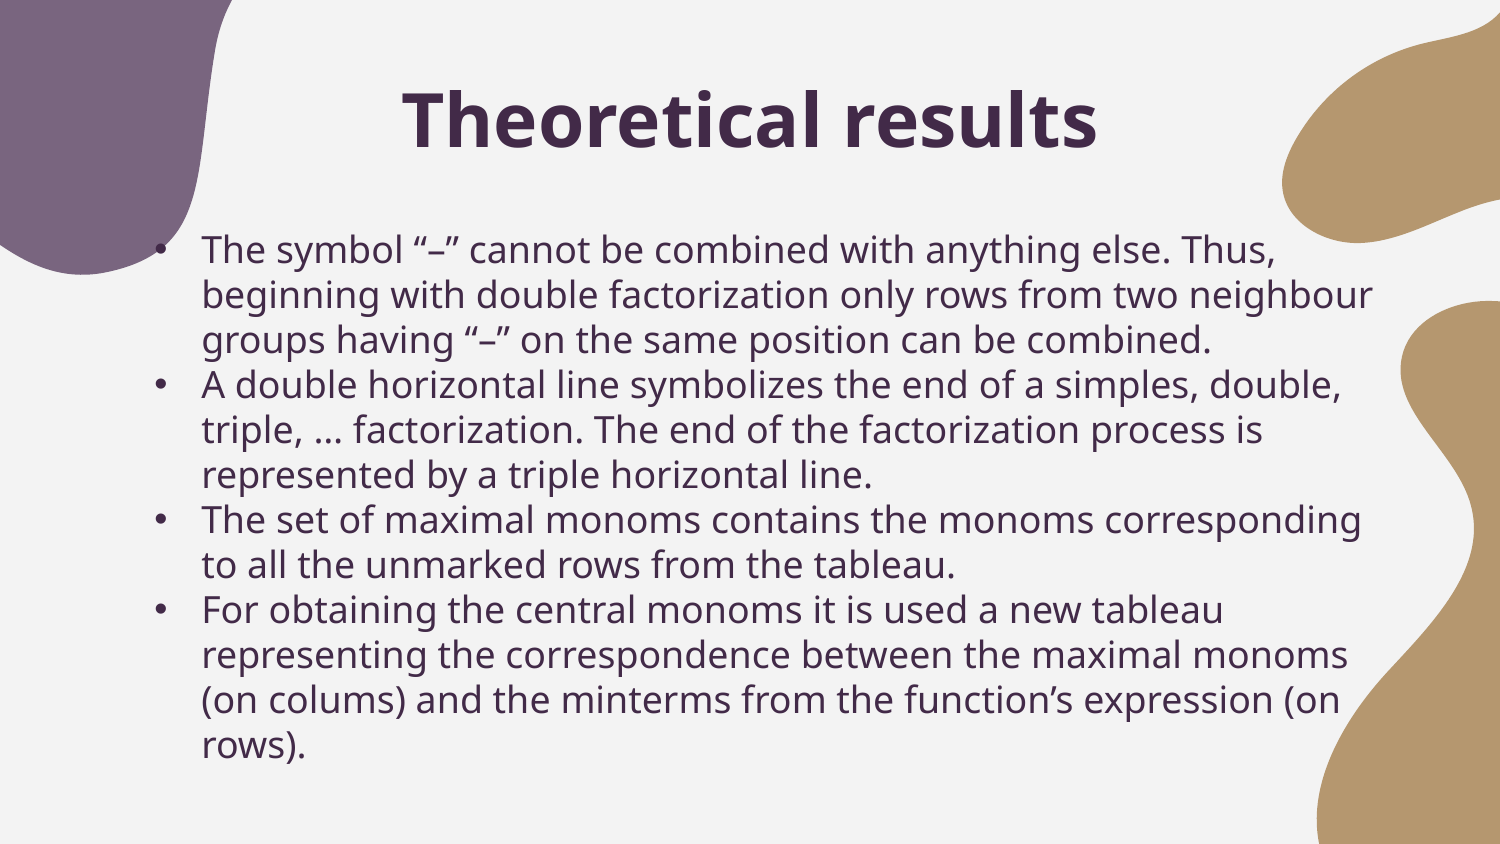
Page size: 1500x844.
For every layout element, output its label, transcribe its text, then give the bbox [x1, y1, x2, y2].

text_box The symbol “–” cannot be combined with anything else. Thus, beginning with double factorization only rows from two neighbour groups having “–” on the same position can be combined. A double horizontal line symbolizes the end of a simples, double, triple, … factorization. The end of the factorization process is represented by a triple horizontal line. The set of maximal monoms contains the monoms corresponding to all the unmarked rows from the tableau. For obtaining the central monoms it is used a new tableau representing the correspondence between the maximal monoms (on colums) and the minterms from the function’s expression (on rows). [139, 210, 1405, 824]
title Theoretical results [116, 57, 1383, 152]
